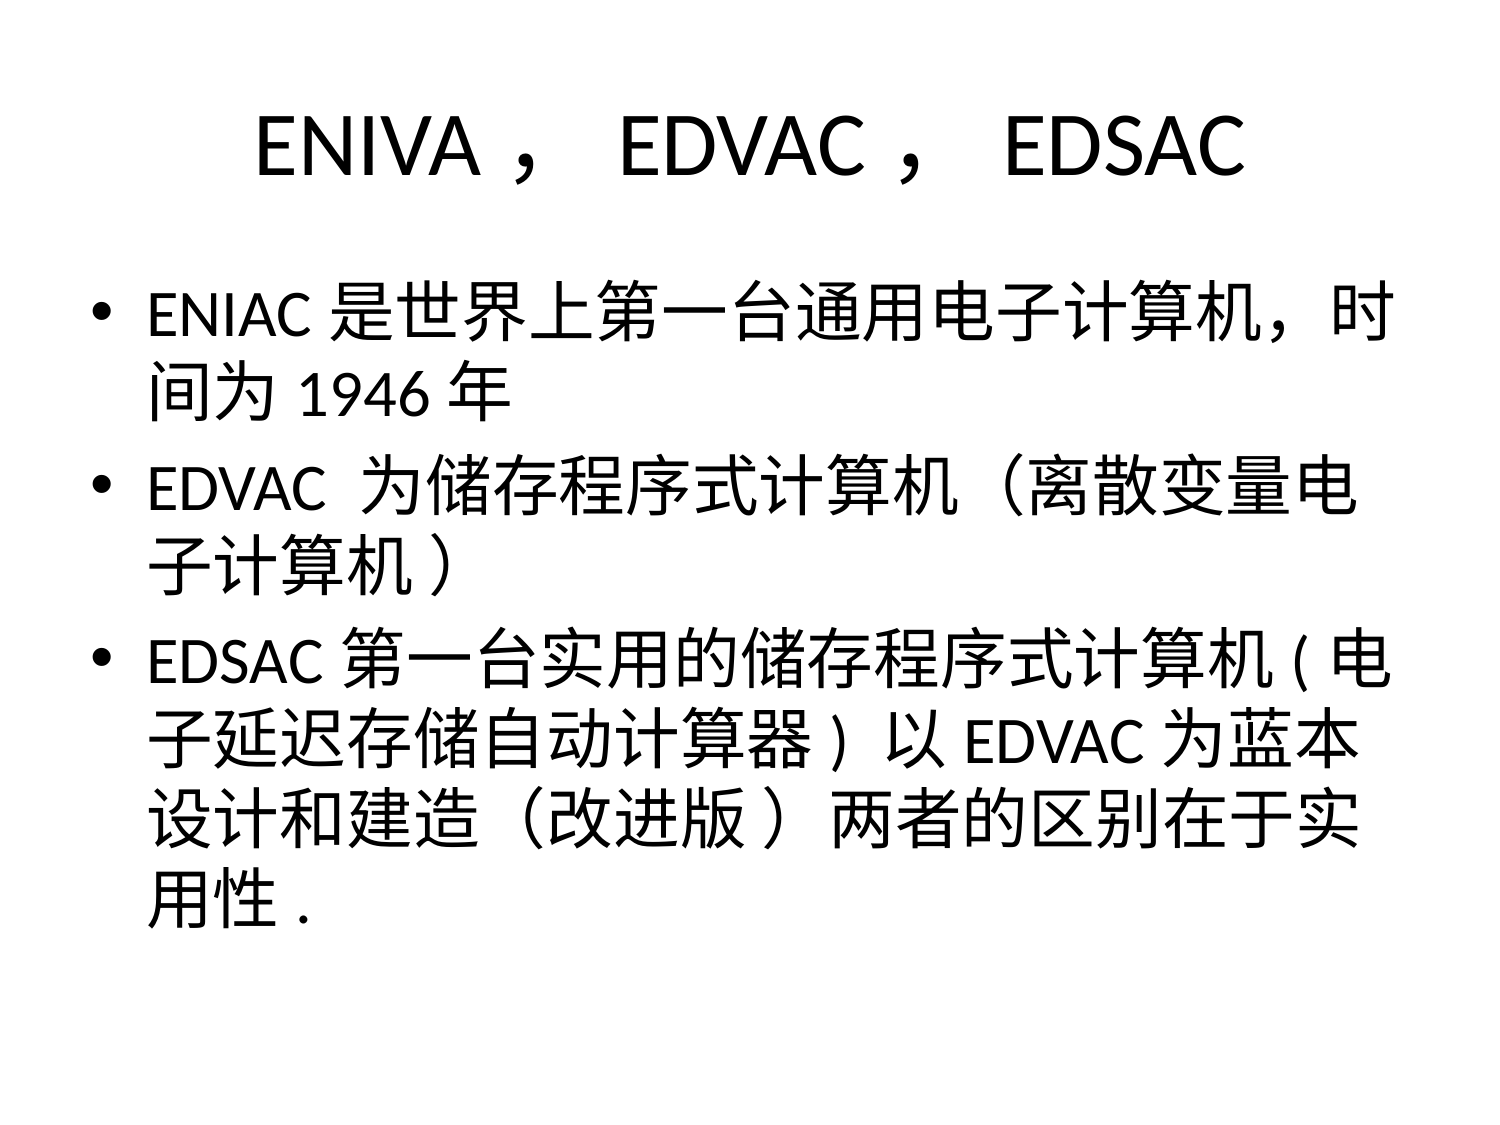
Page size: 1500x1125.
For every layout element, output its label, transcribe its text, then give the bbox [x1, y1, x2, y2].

title ENIVA，EDVAC，EDSAC [75, 45, 1425, 233]
list ENIAC是世界上第一台通用电子计算机，时间为1946年 EDVAC 为储存程序式计算机（离散变量电子计算机 ） EDSAC第一台实用的储存程序式计算机(电子延迟存储自动计算器) 以EDVAC为蓝本设计和建造（改进版 ）两者的区别在于实用性. [75, 262, 1425, 1005]
